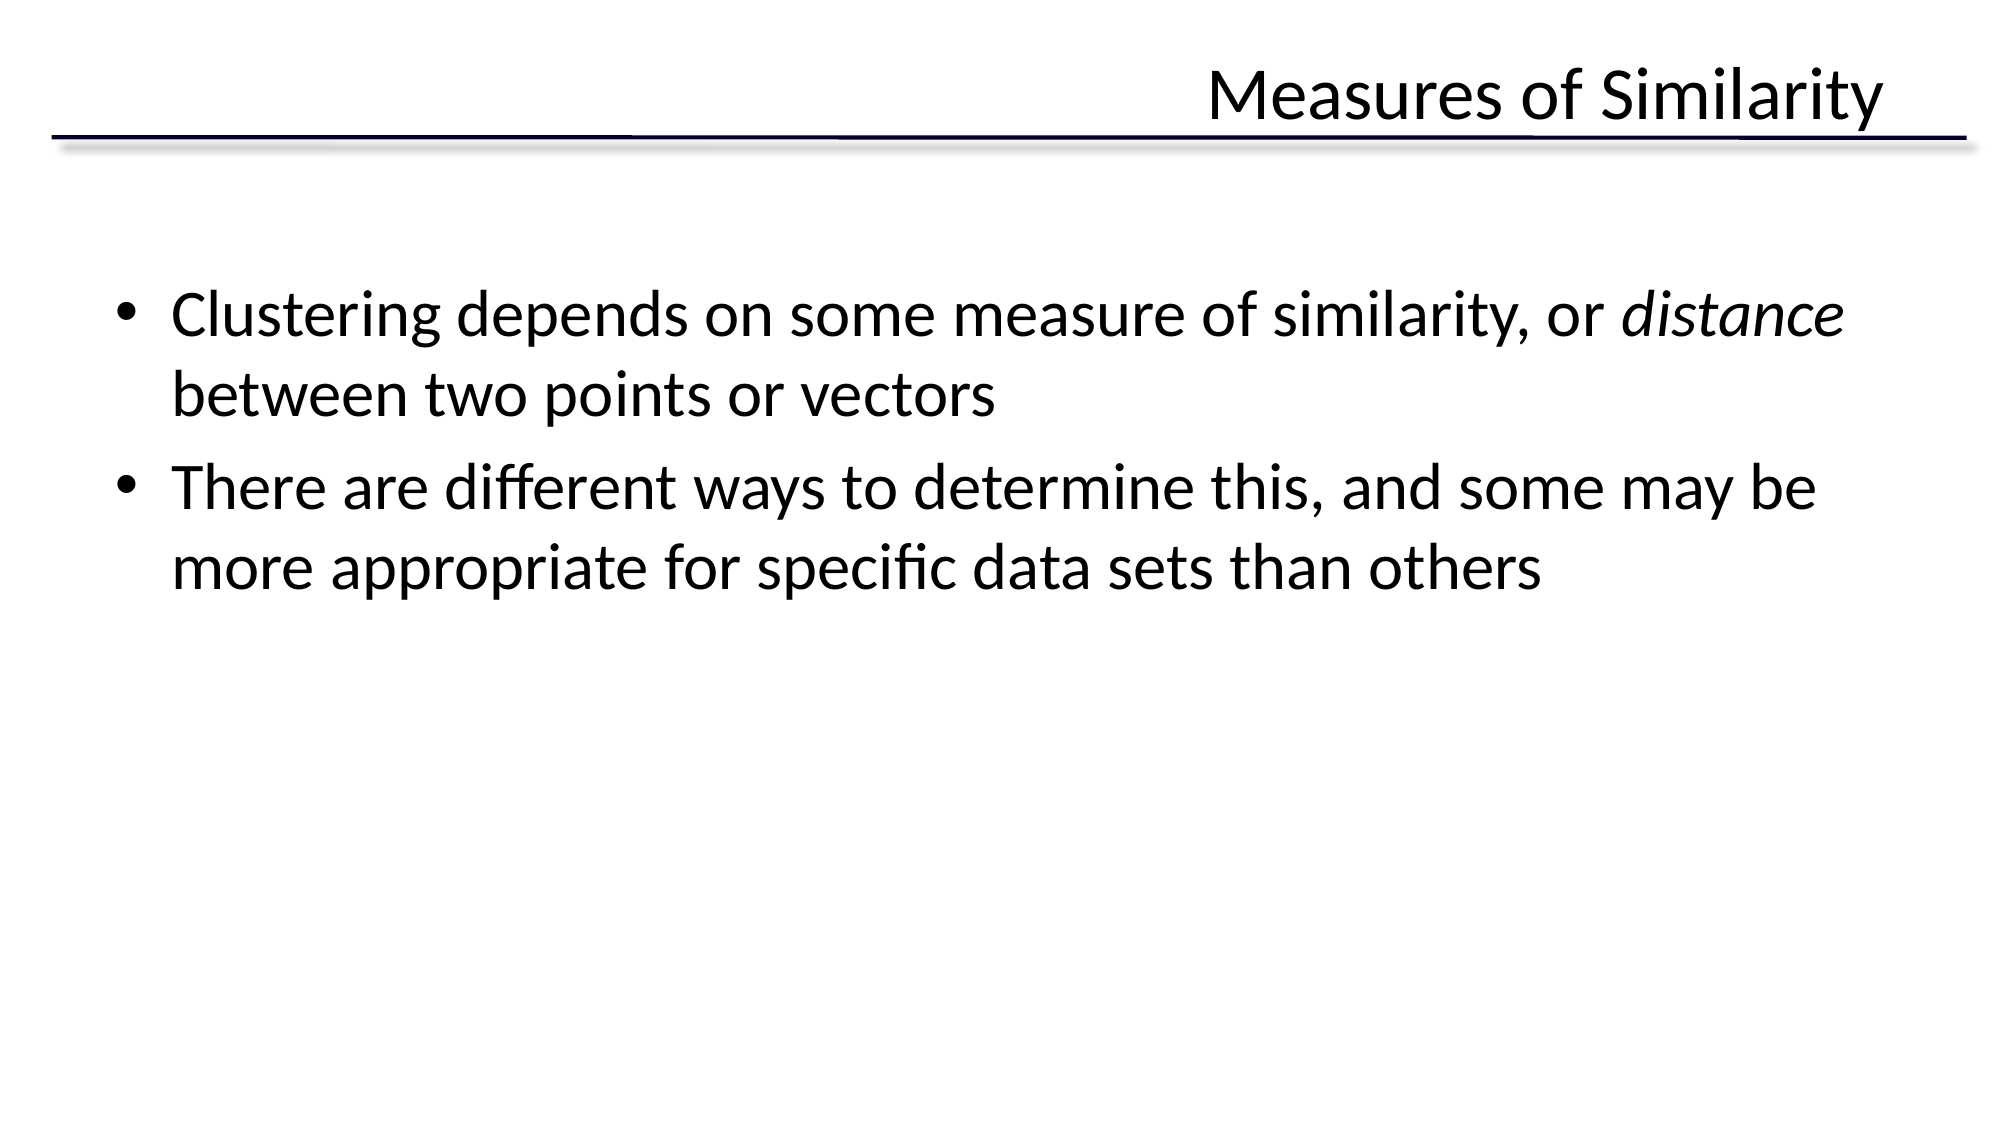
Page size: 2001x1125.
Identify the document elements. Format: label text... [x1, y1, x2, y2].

list Clustering depends on some measure of similarity, or distance between two points or vectors There are different ways to determine this, and some may be more appropriate for specific data sets than others [99, 262, 1900, 1005]
title Measures of Similarity [99, 37, 1900, 225]
